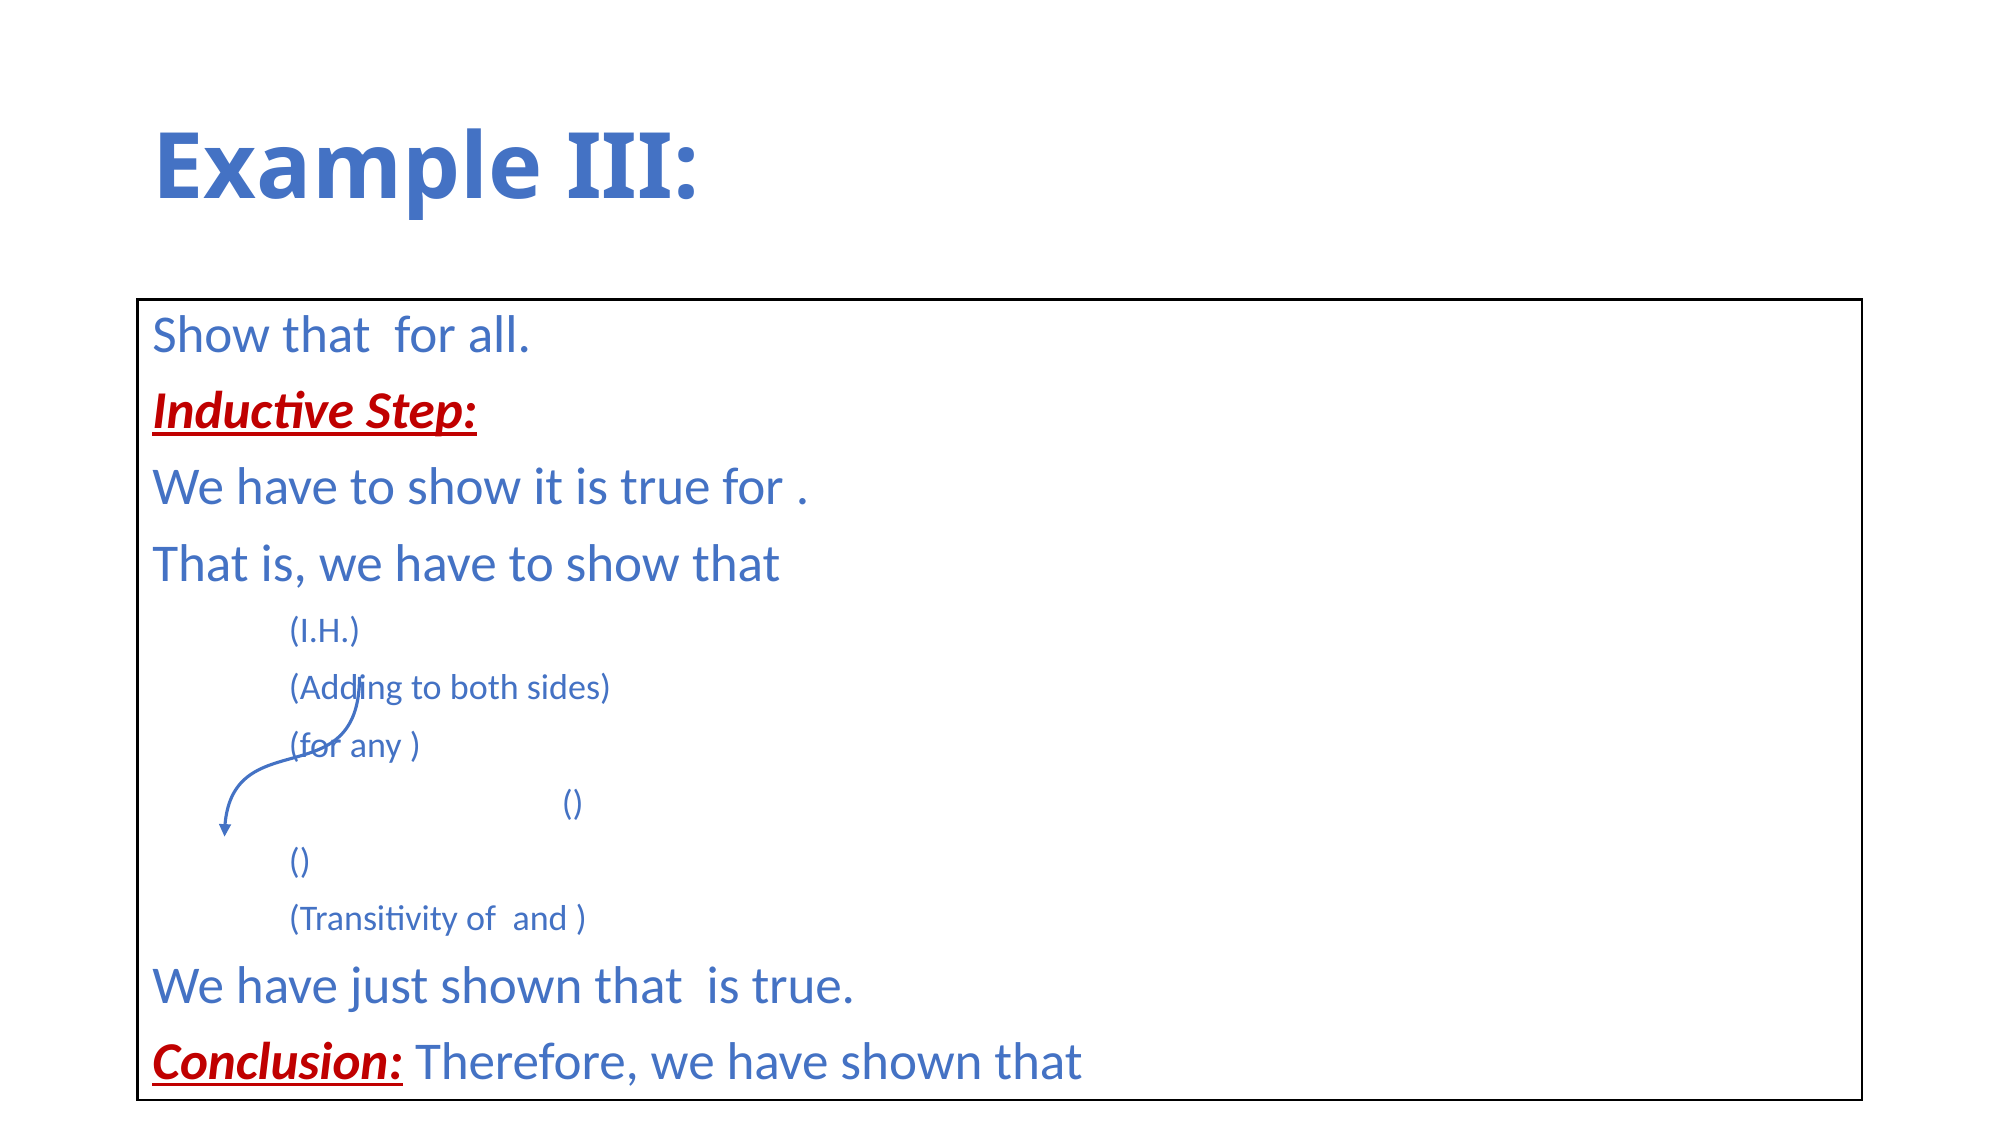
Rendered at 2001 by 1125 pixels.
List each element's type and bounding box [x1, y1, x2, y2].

text_box [212, 689, 372, 825]
